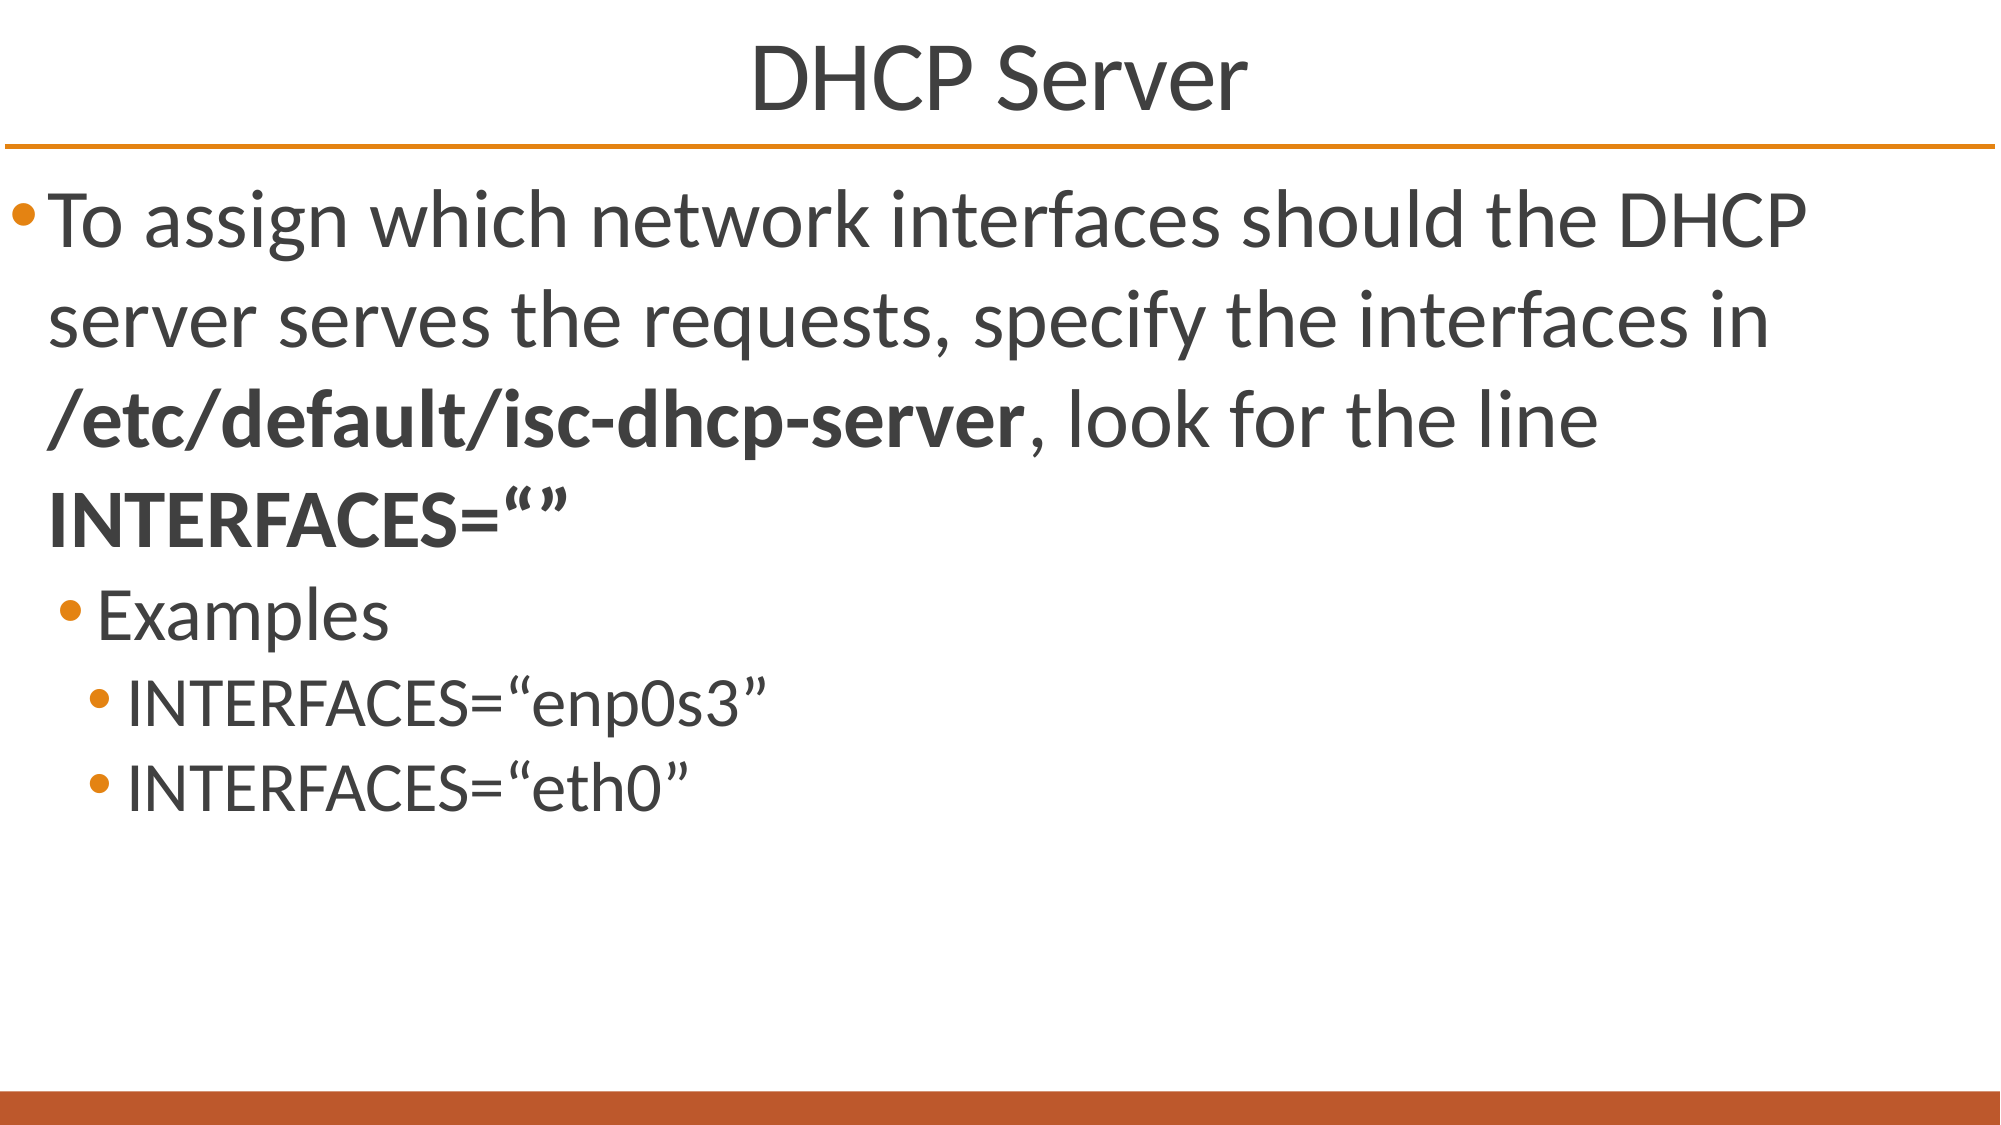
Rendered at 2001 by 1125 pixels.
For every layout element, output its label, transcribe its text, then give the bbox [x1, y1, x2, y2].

list To assign which network interfaces should the DHCP server serves the requests, specify the interfaces in /etc/default/isc-dhcp-server, look for the line INTERFACES=“” Examples INTERFACES=“enp0s3” INTERFACES=“eth0” [9, 156, 1990, 1092]
title DHCP Server [5, 6, 1995, 139]
